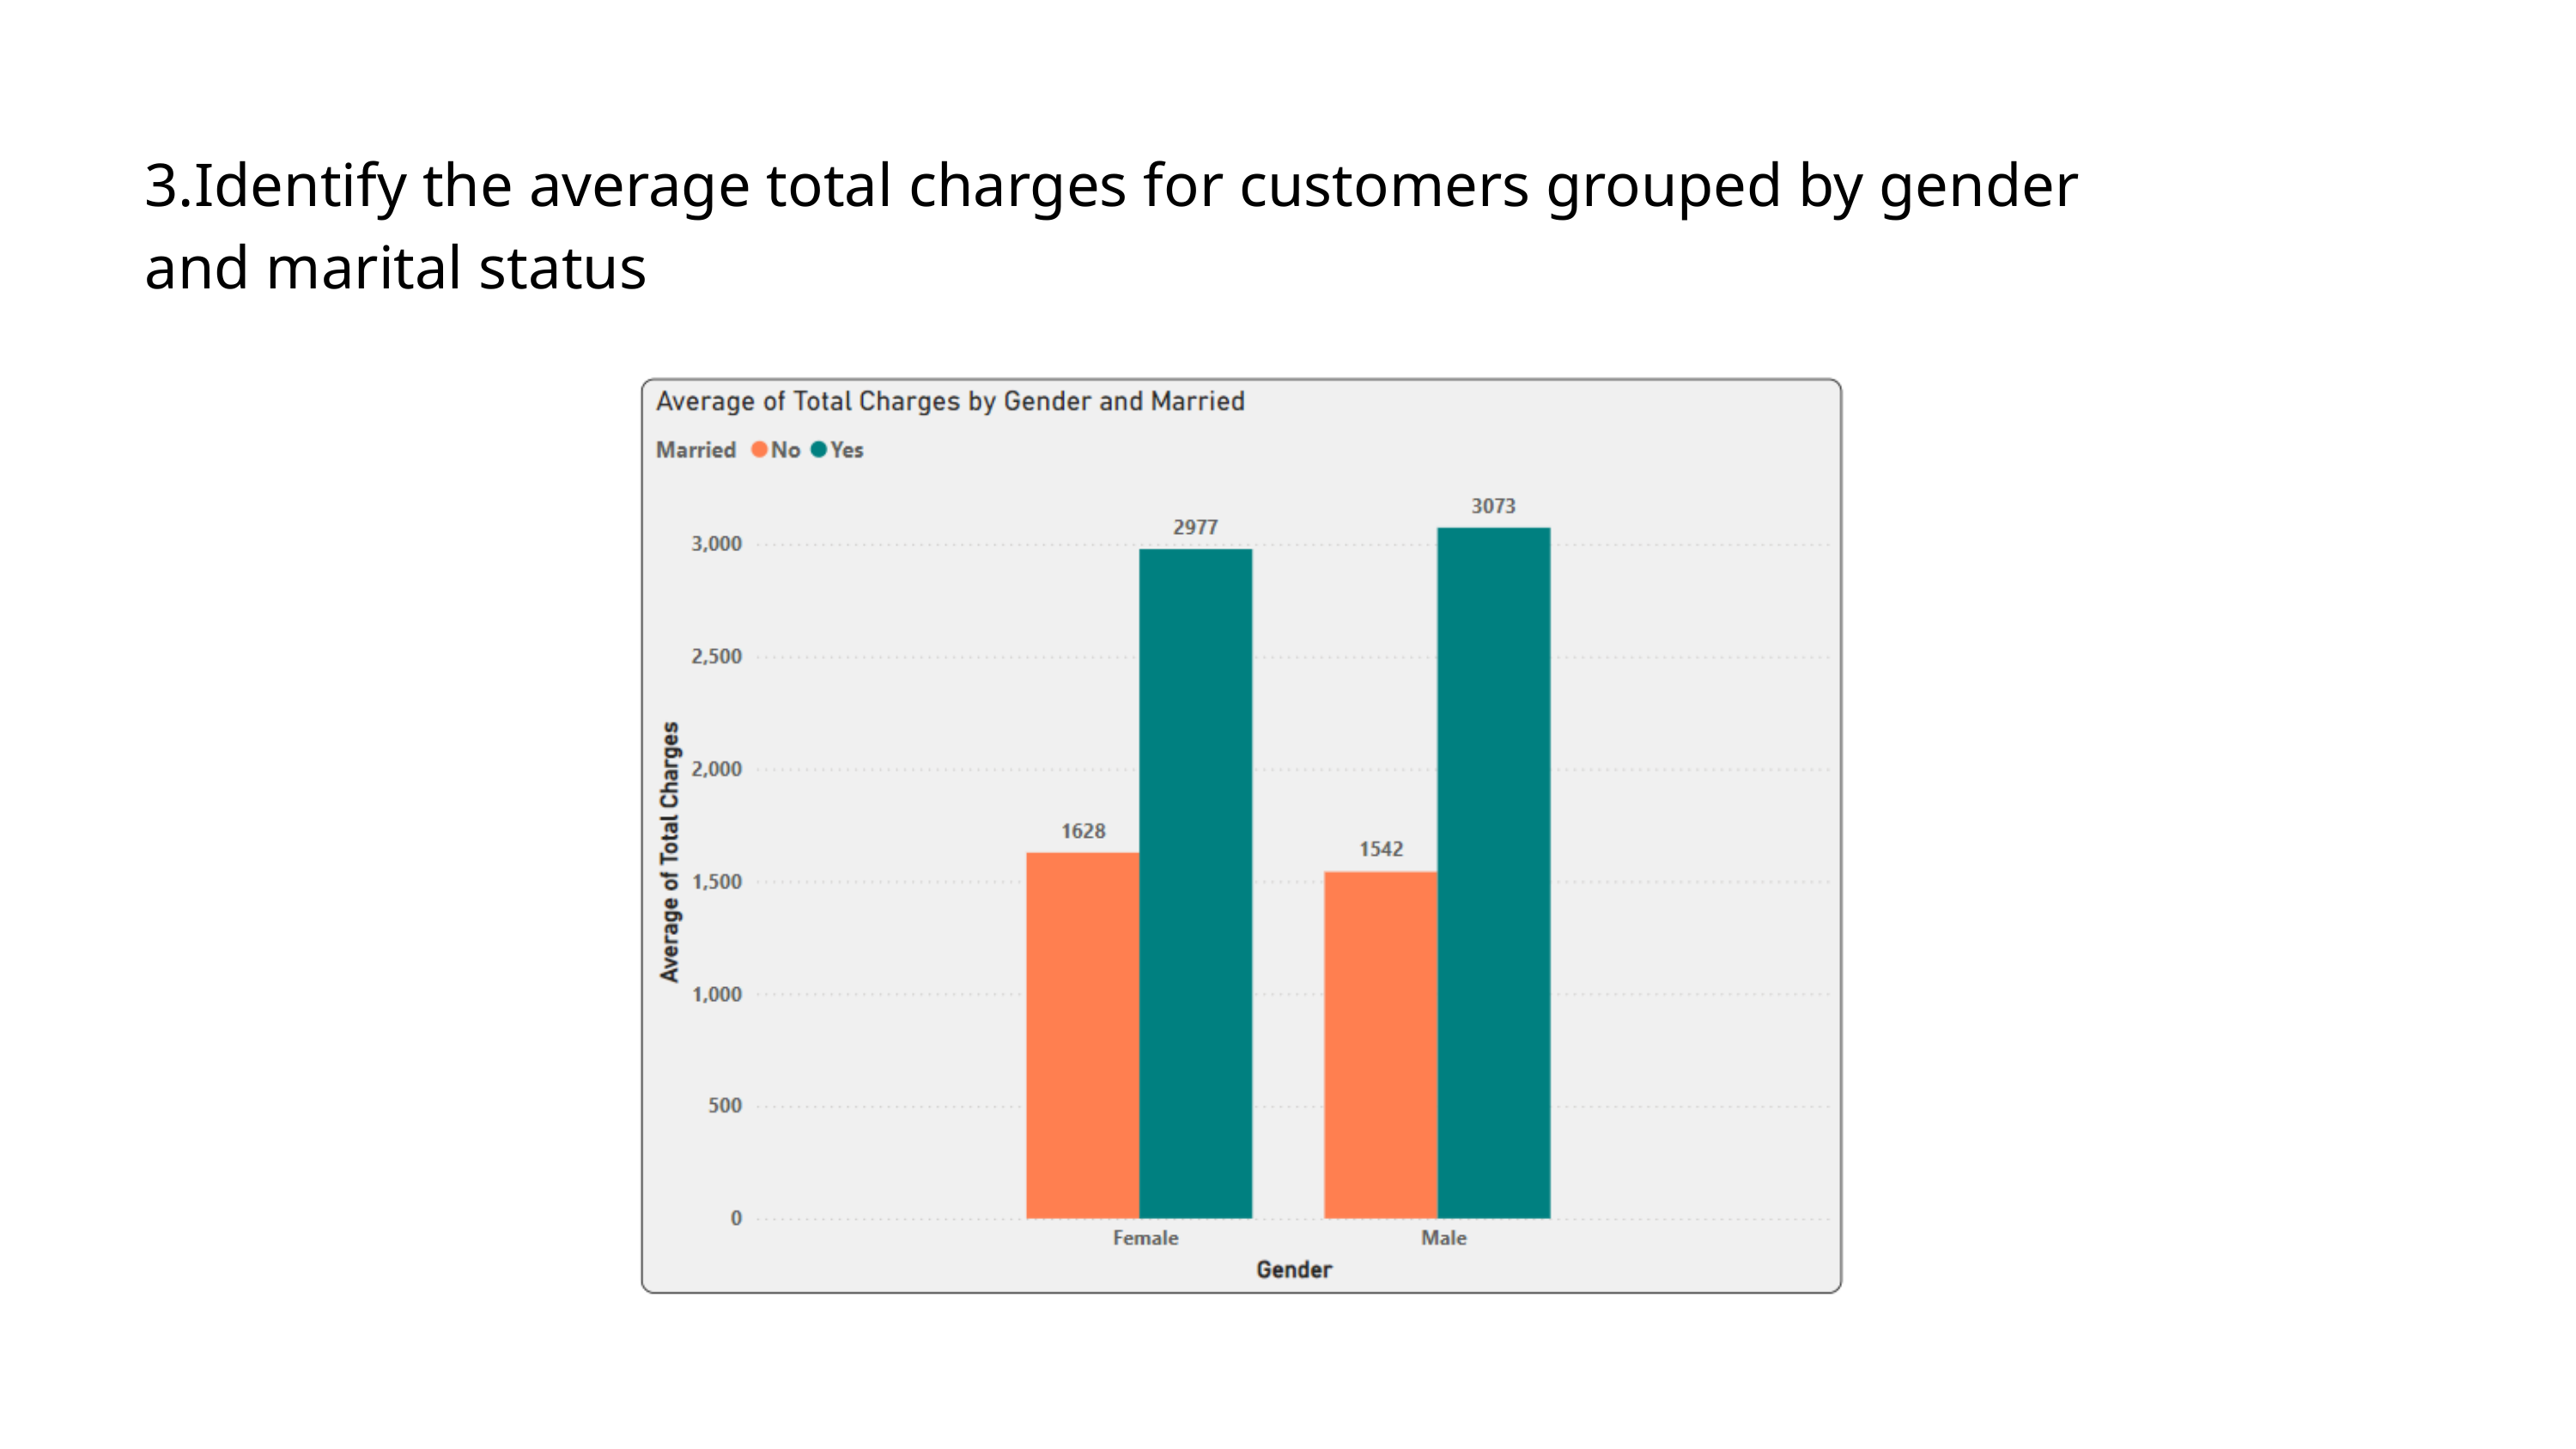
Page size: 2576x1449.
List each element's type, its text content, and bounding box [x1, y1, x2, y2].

text_box [596, 367, 1876, 1304]
text_box 3.Identify the average total charges for customers grouped by gender and marital status [144, 135, 2092, 301]
